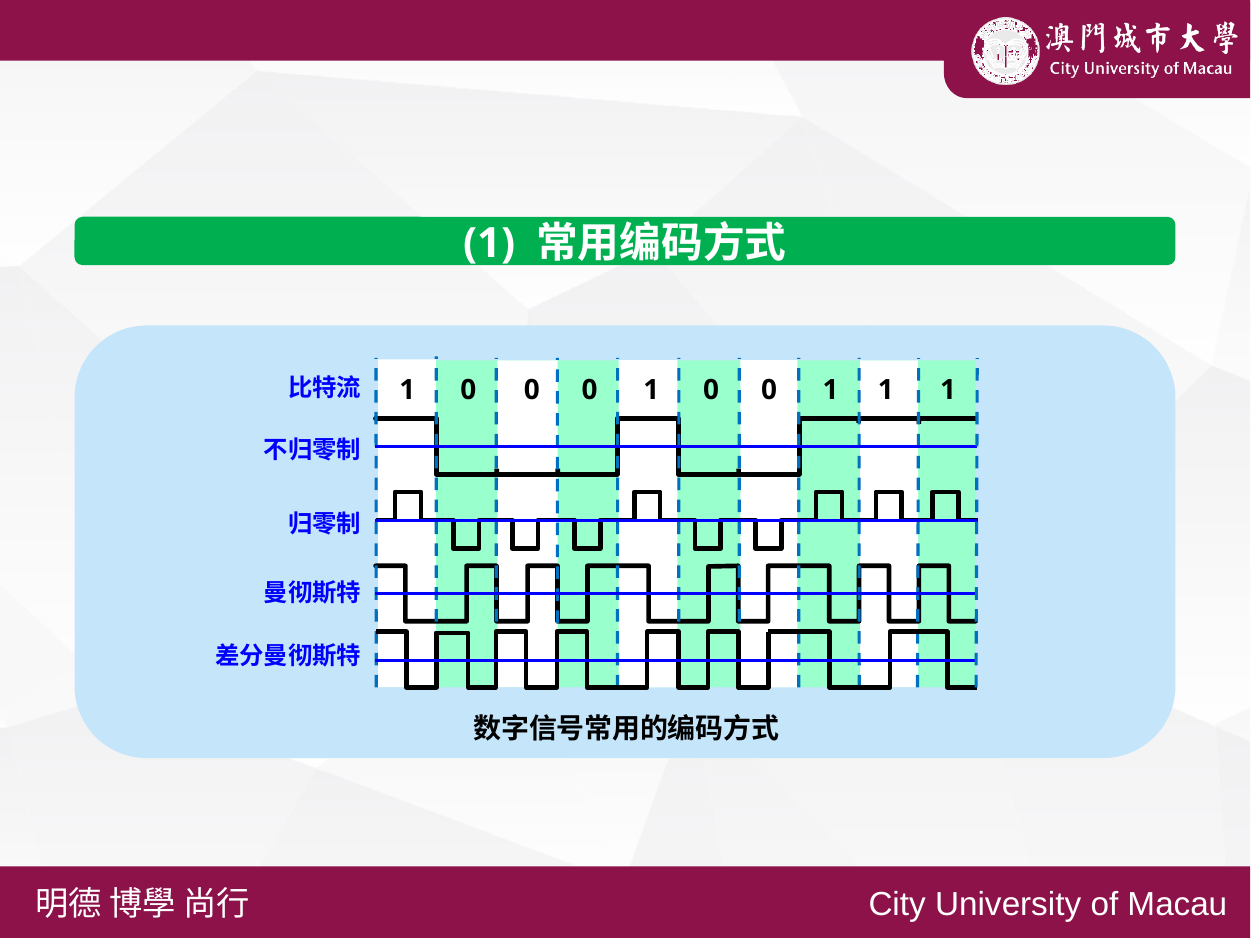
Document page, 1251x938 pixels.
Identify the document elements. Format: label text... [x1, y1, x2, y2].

picture [1048, 59, 1232, 80]
text_box [72, 323, 1178, 761]
text_box 数字信号常用的编码方式 [426, 703, 827, 752]
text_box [169, 356, 978, 689]
picture [1043, 21, 1238, 55]
picture [0, 61, 1251, 866]
text_box (1) 常用编码方式 [74, 216, 1176, 266]
